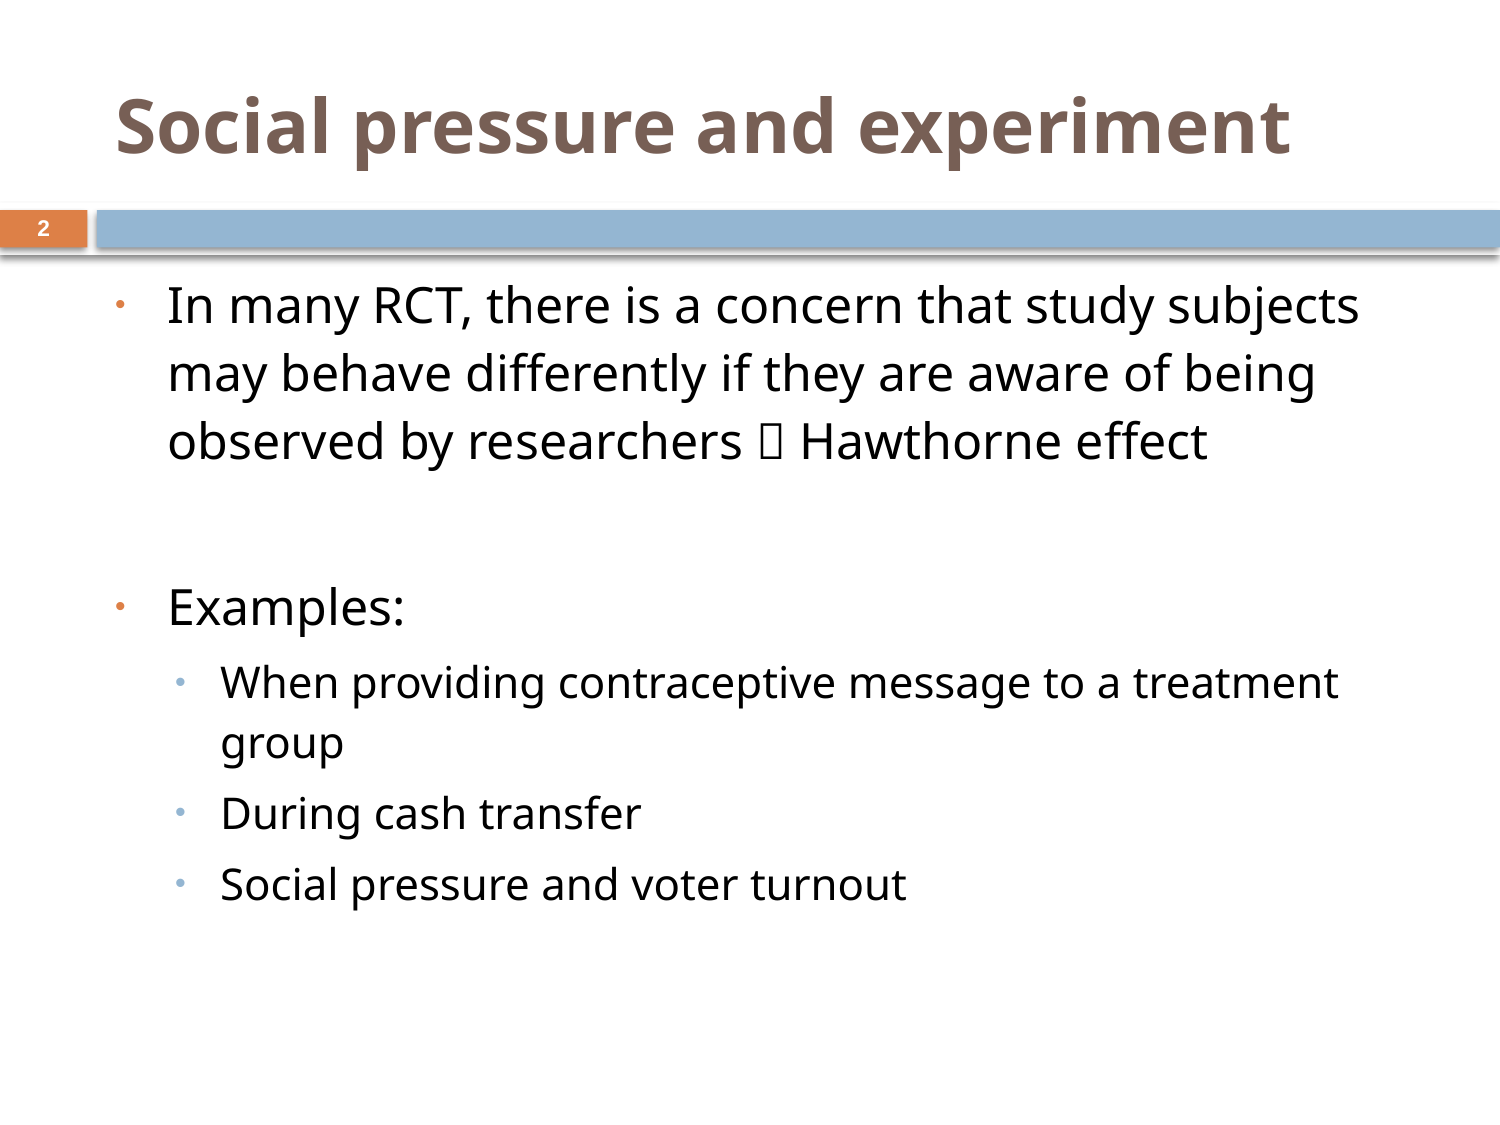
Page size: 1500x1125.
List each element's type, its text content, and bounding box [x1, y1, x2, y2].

slide_number 2 [0, 208, 88, 249]
title Social pressure and experiment [100, 42, 1438, 206]
list In many RCT, there is a concern that study subjects may behave differently if they are aware of being observed by researchers  Hawthorne effect Examples: When providing contraceptive message to a treatment group During cash transfer Social pressure and voter turnout [100, 262, 1438, 1083]
